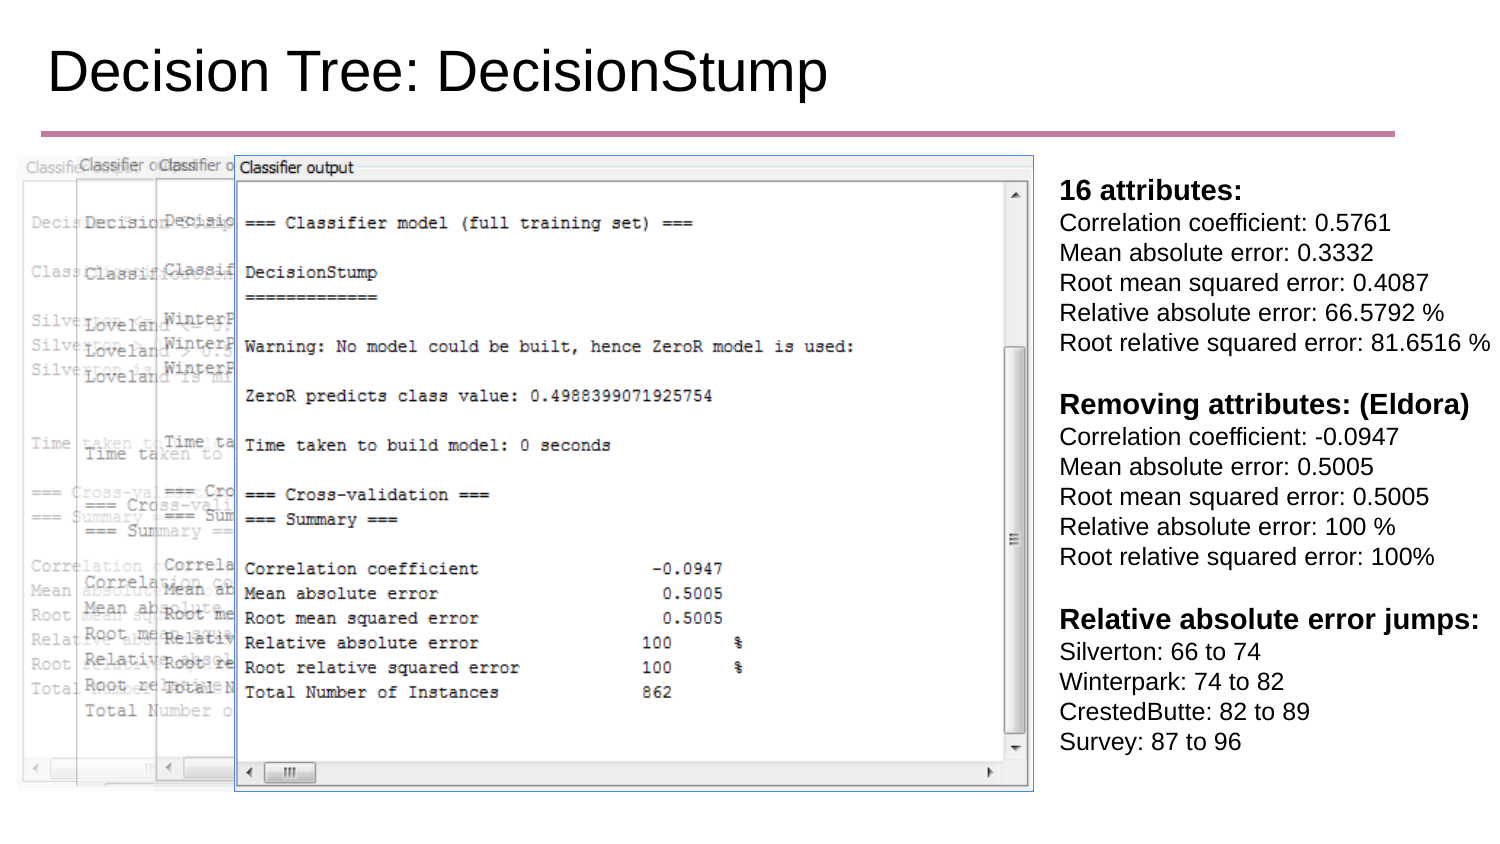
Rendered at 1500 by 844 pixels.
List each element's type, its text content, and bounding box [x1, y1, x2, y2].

text_box 16 attributes: Correlation coefficient: 0.5761 Mean absolute error: 0.3332 Root mean squared error: 0.4087 Relative absolute error: 66.5792 % Root relative squared error: 81.6516 % Removing attributes: (Eldora) Correlation coefficient: -0.0947 Mean absolute error: 0.5005 Root mean squared error: 0.5005 Relative absolute error: 100 % Root relative squared error: 100% Relative absolute error jumps: Silverton: 66 to 74 Winterpark: 74 to 82 CrestedButte: 82 to 89 Survey: 87 to 96 [1044, 156, 1500, 836]
picture [17, 155, 1033, 794]
title Decision Tree: DecisionStump [32, 18, 1431, 112]
